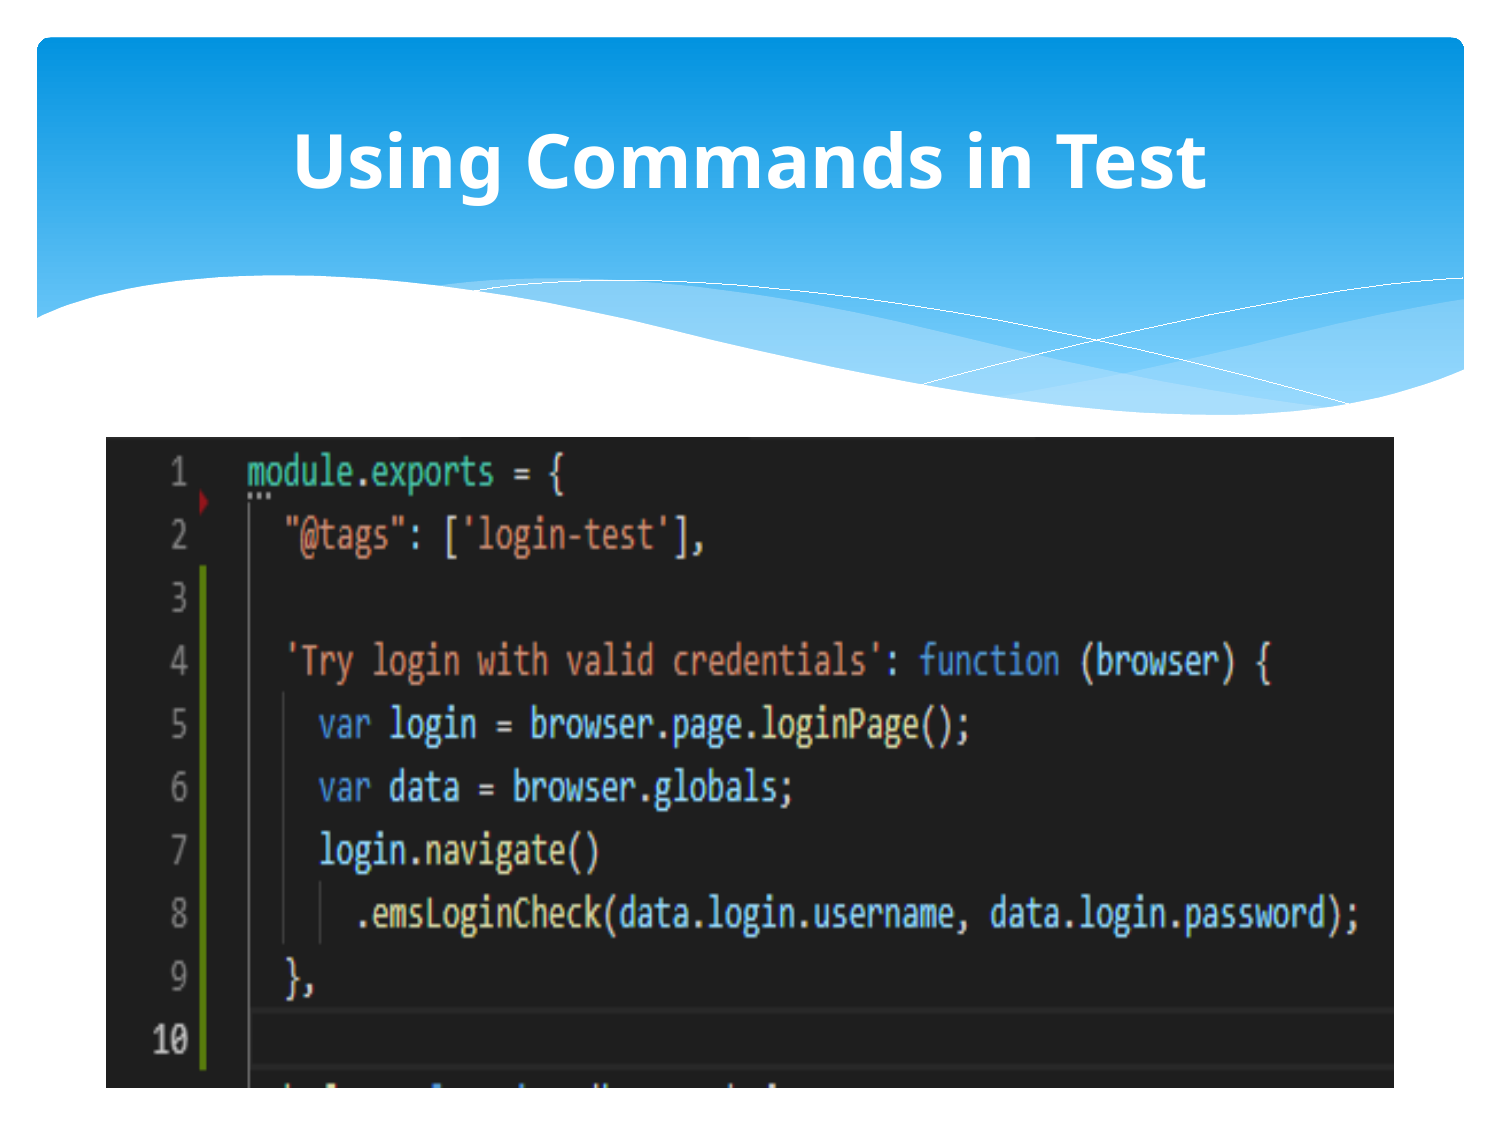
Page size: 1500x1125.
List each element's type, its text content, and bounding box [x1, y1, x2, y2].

title Using Commands in Test [75, 55, 1425, 261]
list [105, 437, 1394, 1088]
